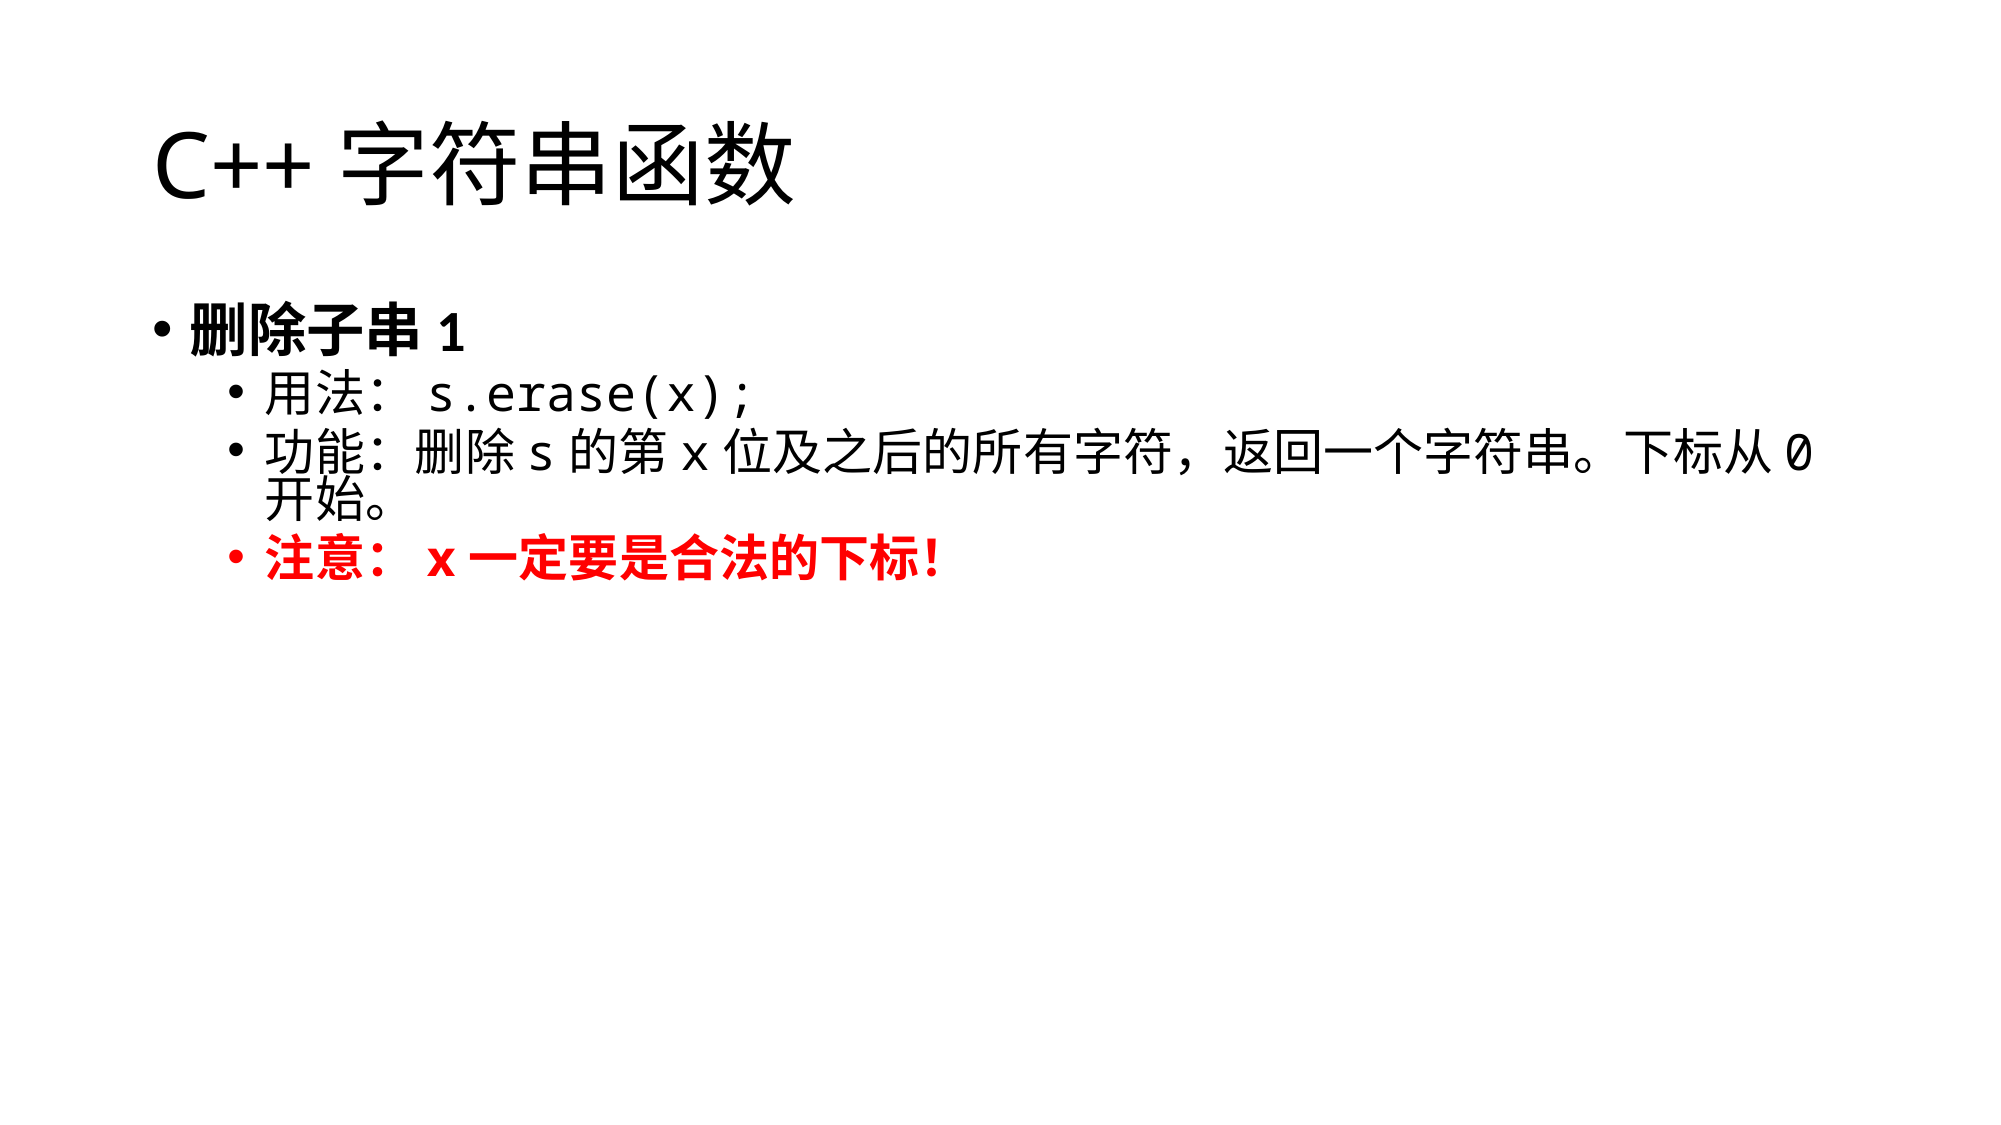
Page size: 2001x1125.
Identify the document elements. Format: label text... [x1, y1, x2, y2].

list 删除子串1 用法：s.erase(x); 功能：删除s的第x位及之后的所有字符，返回一个字符串。下标从0开始。 注意：x一定要是合法的下标！ [137, 299, 1863, 1014]
title C++字符串函数 [137, 59, 1863, 278]
